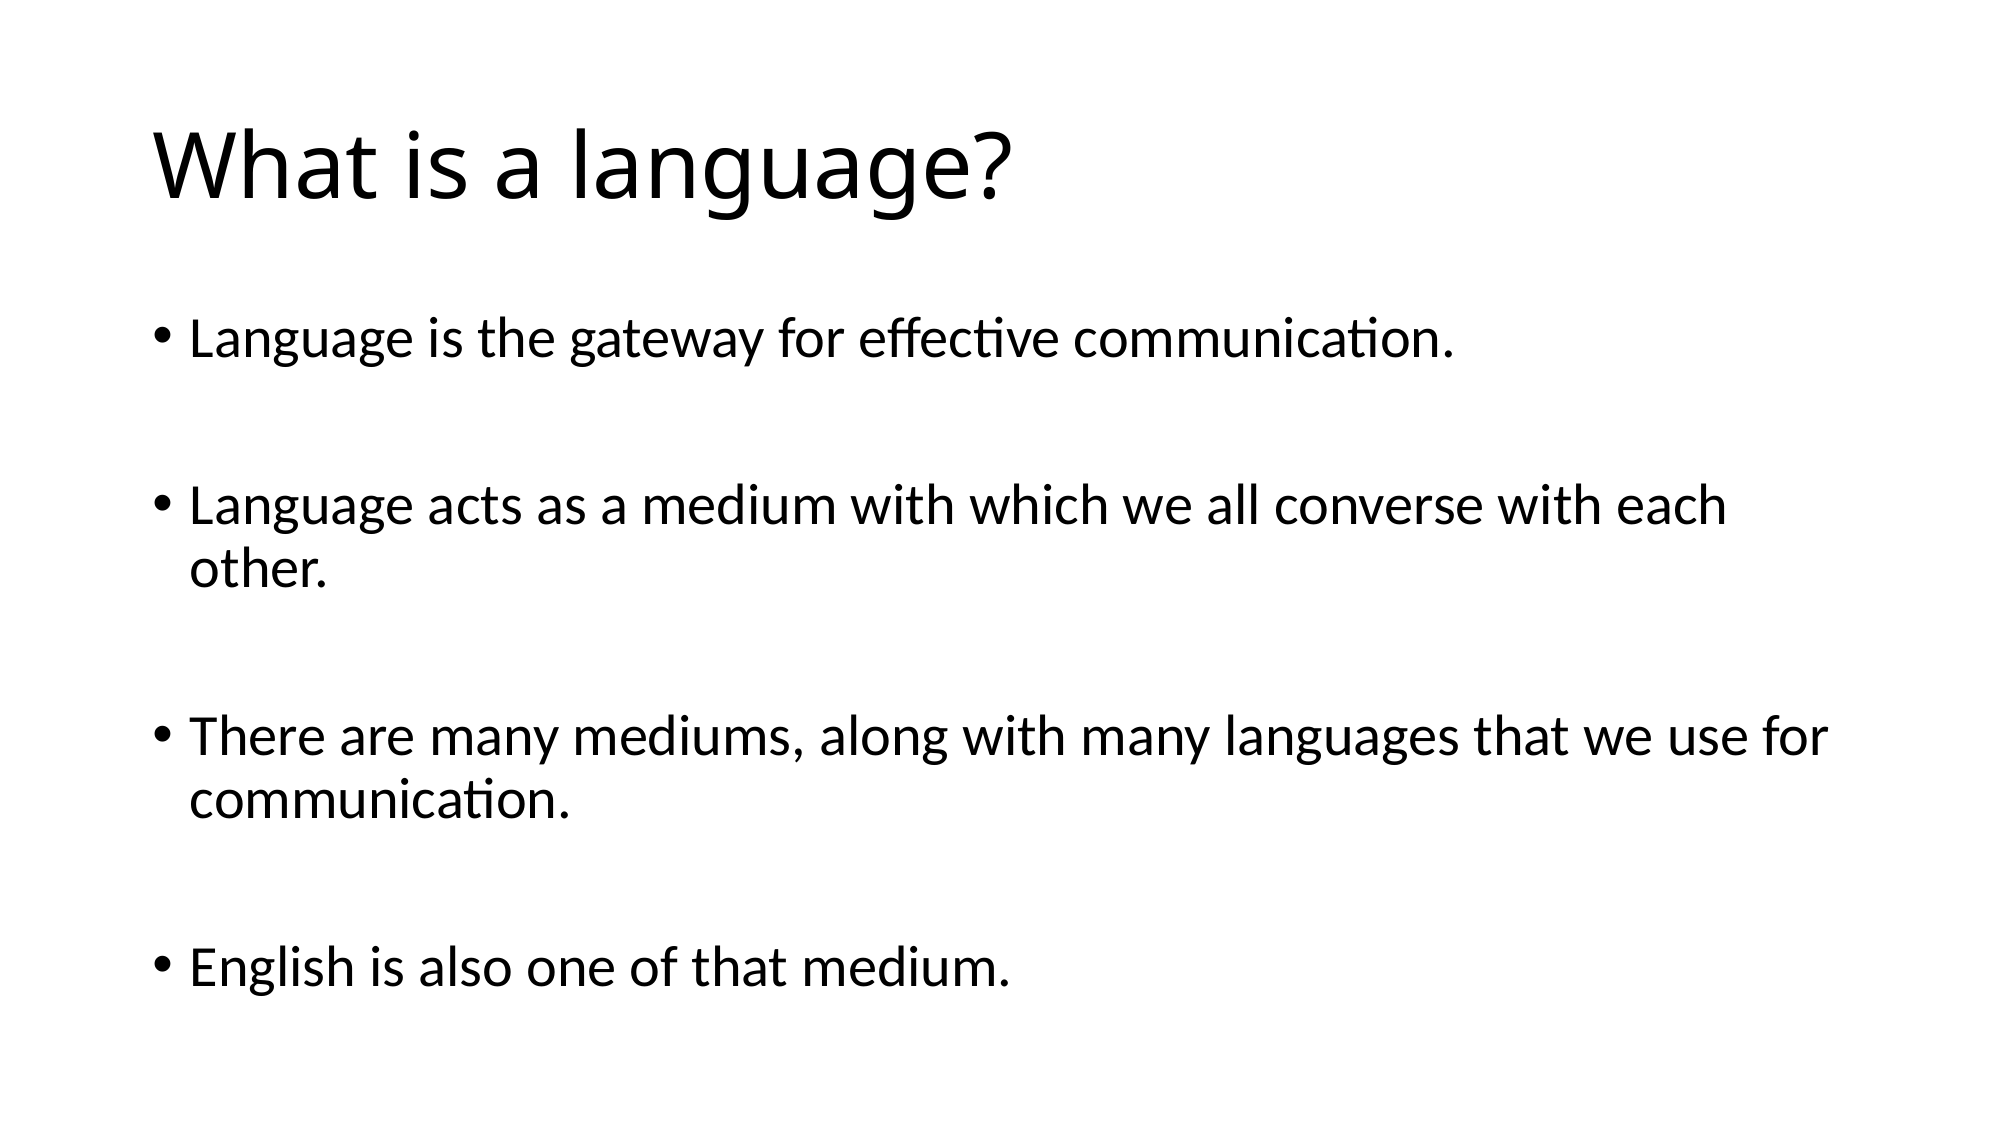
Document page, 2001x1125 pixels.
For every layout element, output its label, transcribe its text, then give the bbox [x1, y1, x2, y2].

list Language is the gateway for effective communication. Language acts as a medium with which we all converse with each other. There are many mediums, along with many languages that we use for communication. English is also one of that medium. [137, 299, 1863, 1014]
title What is a language? [137, 59, 1863, 278]
